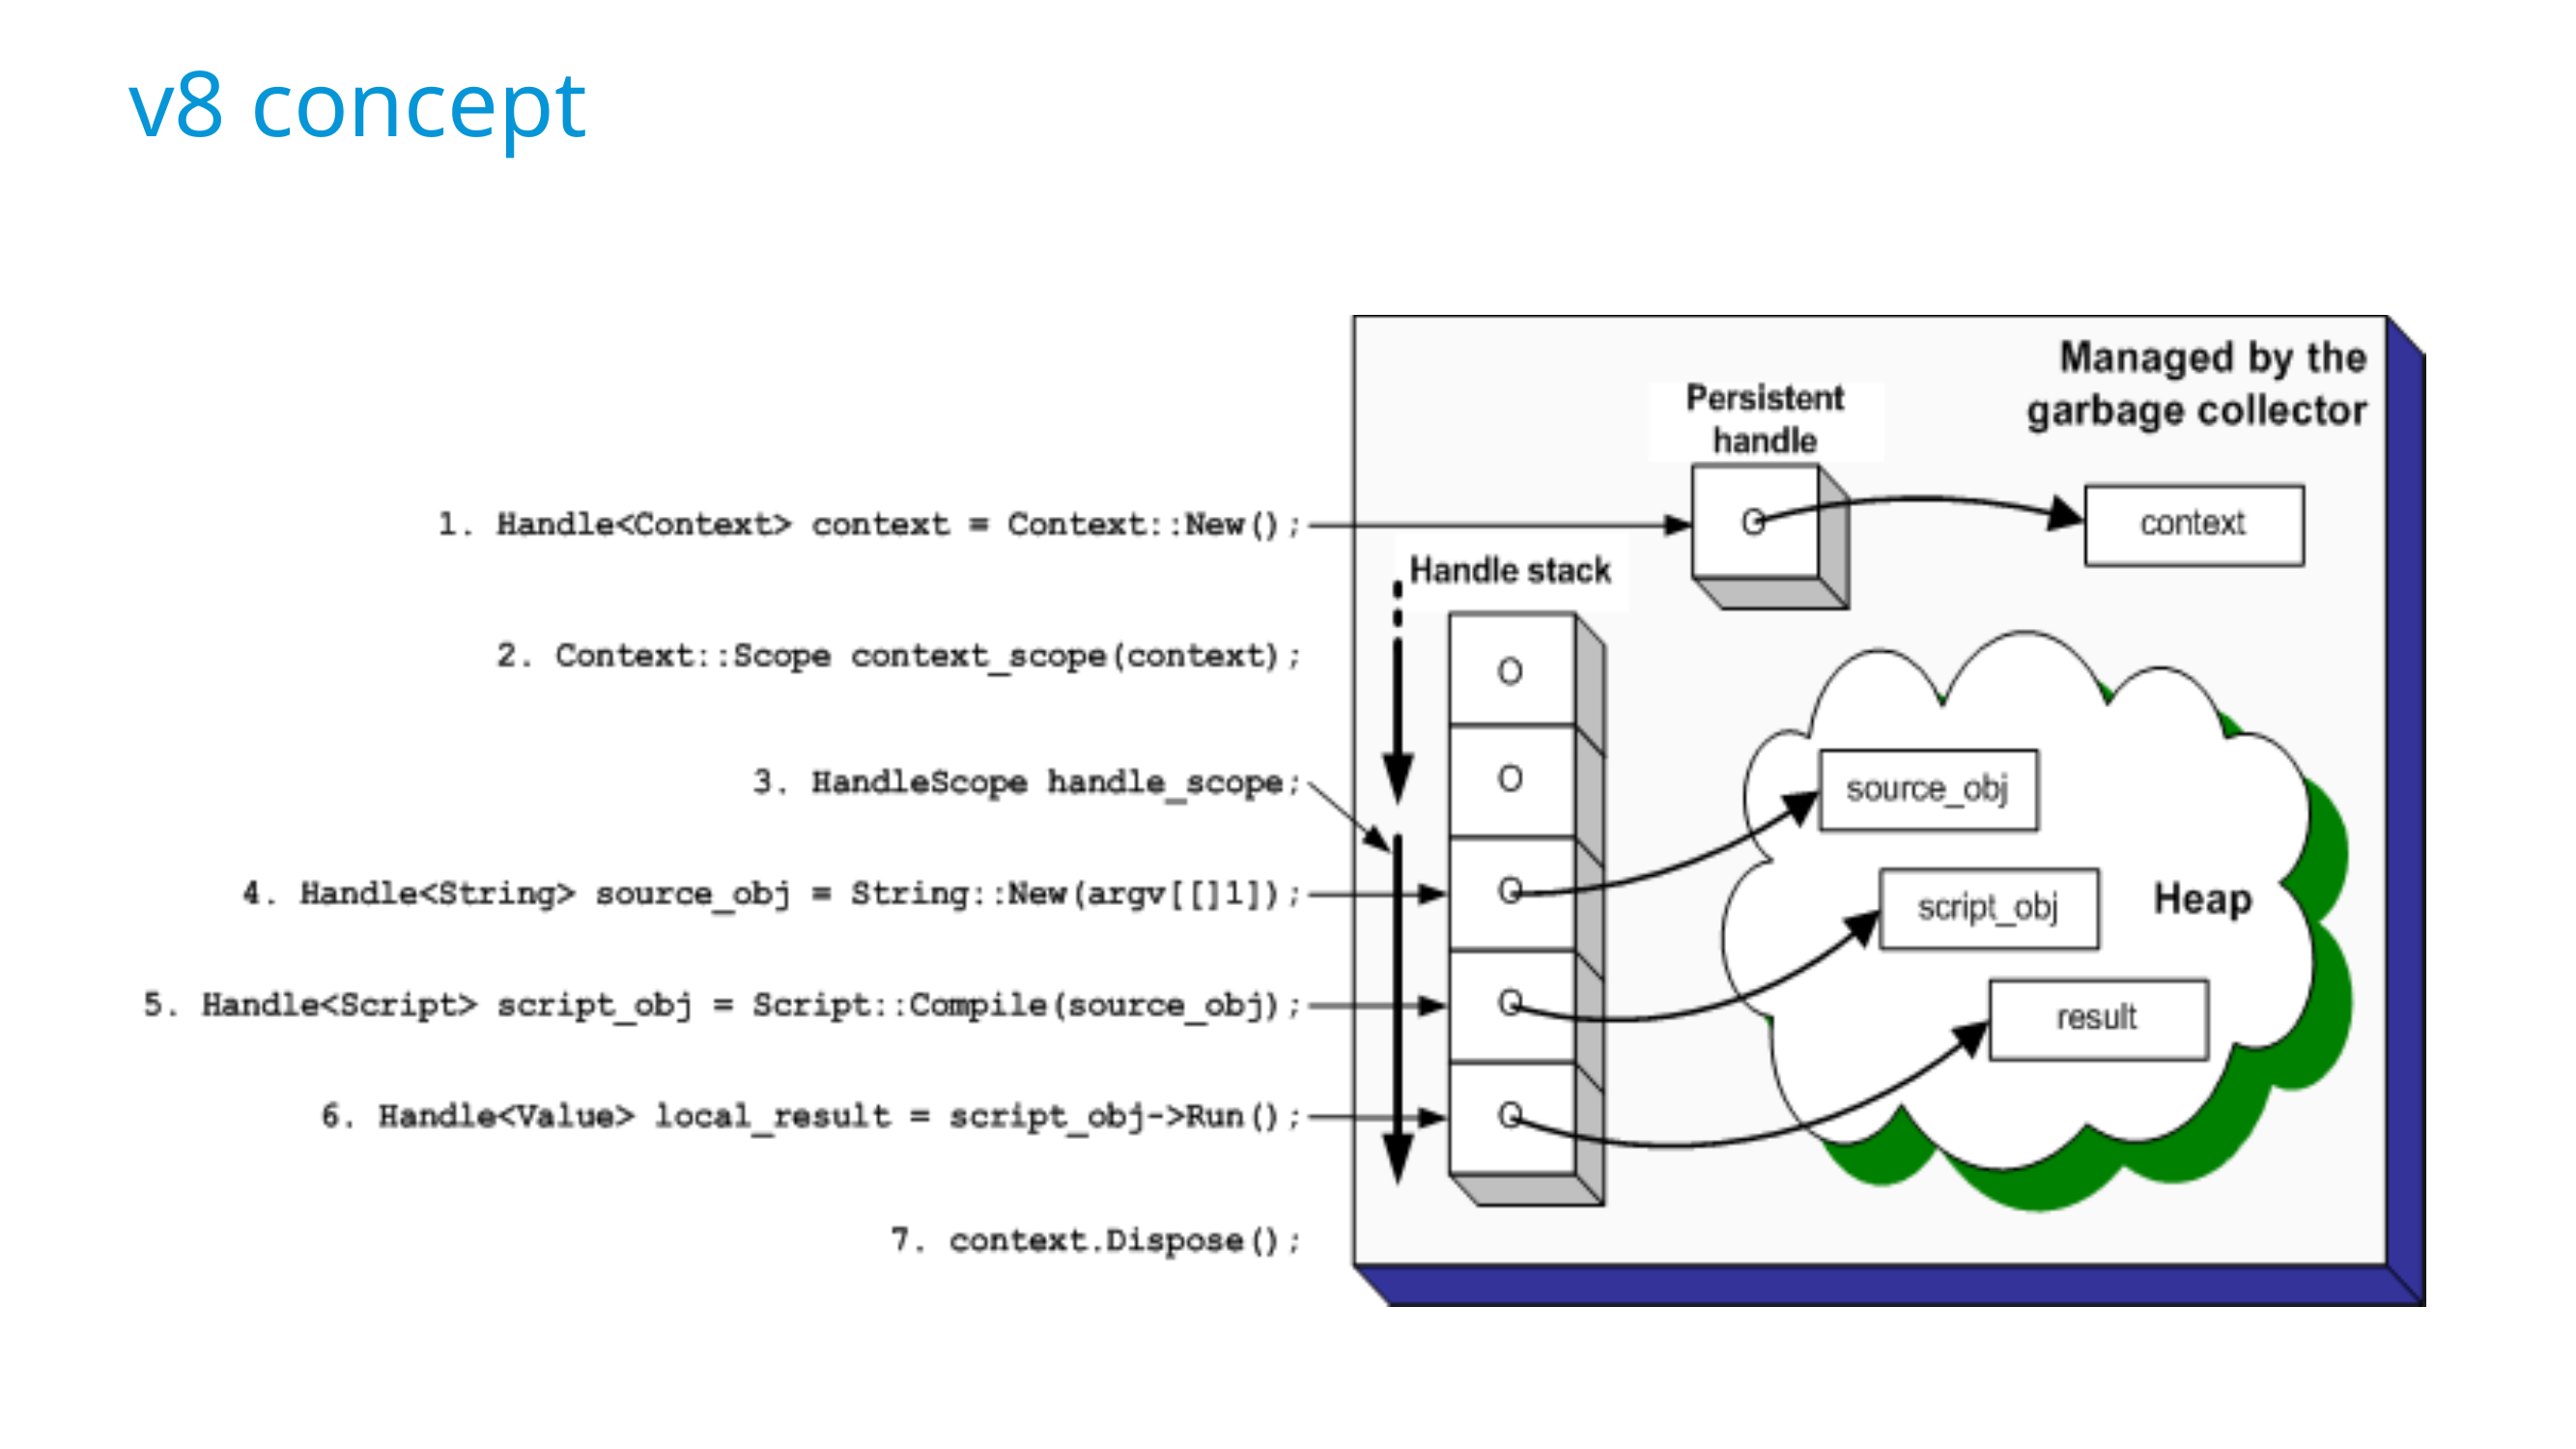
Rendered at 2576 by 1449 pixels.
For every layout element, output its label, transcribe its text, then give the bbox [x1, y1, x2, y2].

picture [128, 315, 2426, 1307]
title v8 concept [128, 58, 2448, 299]
